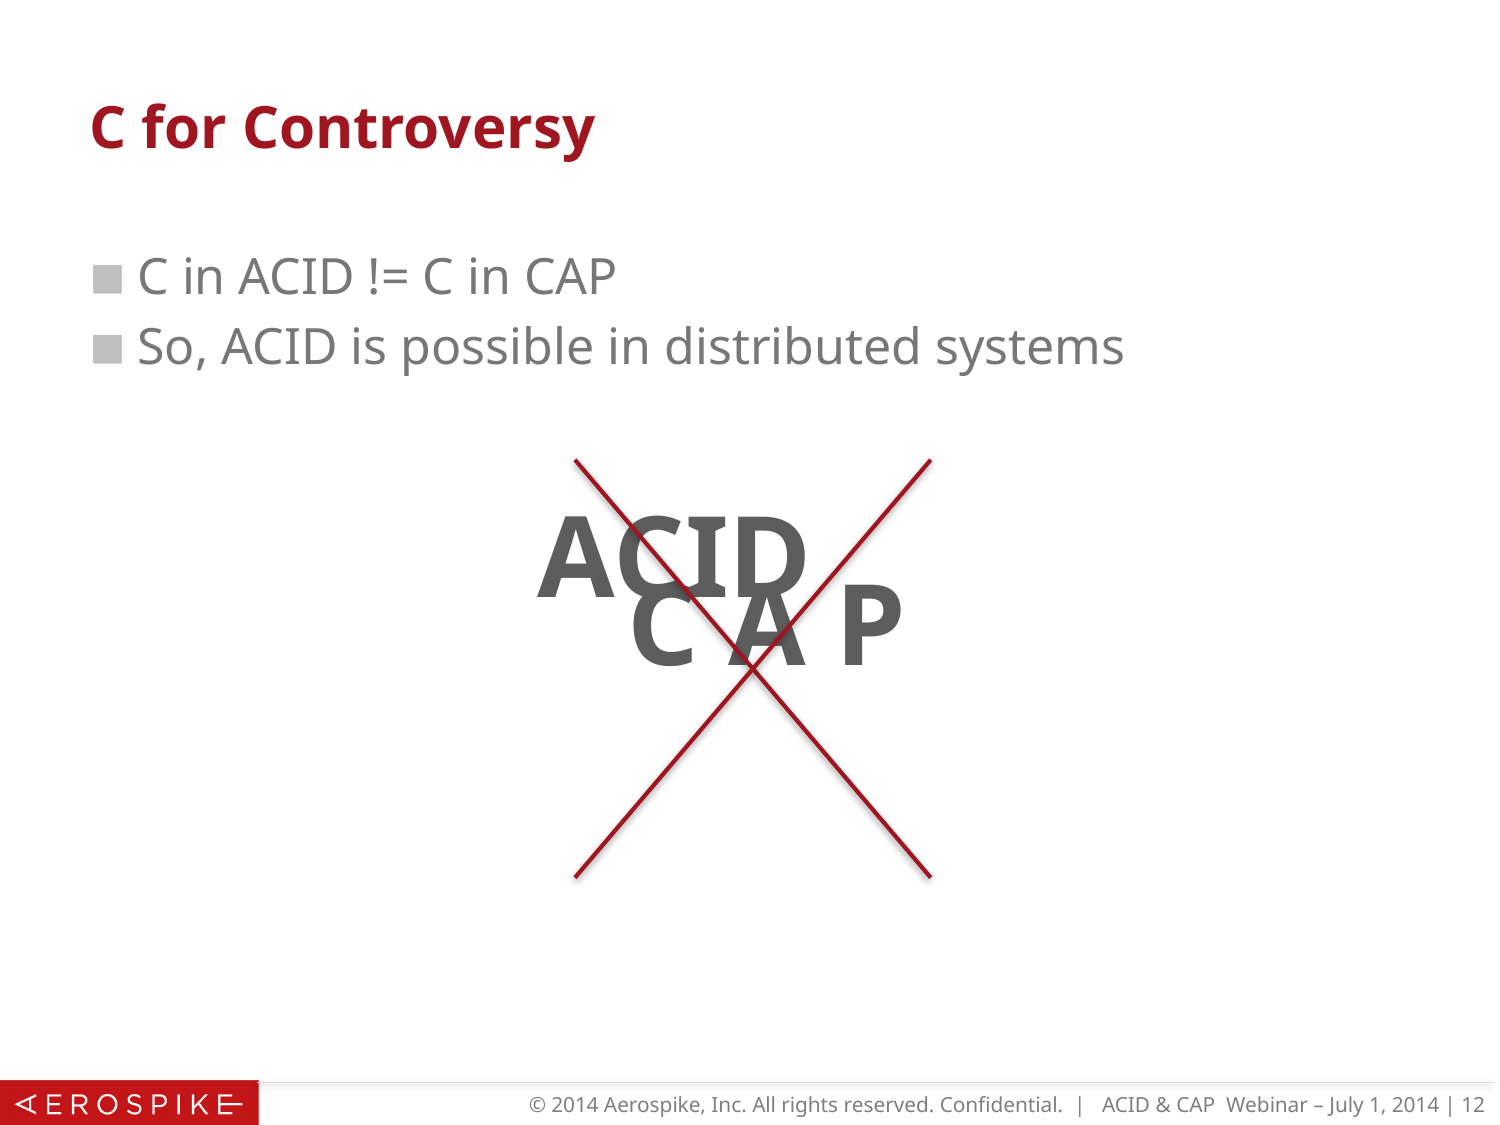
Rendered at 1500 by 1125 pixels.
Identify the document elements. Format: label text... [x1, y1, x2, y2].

list C in ACID != C in CAP So, ACID is possible in distributed systems [75, 237, 1425, 1029]
title C for Controversy [75, 17, 1425, 168]
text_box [574, 459, 932, 878]
picture [0, 1080, 259, 1125]
